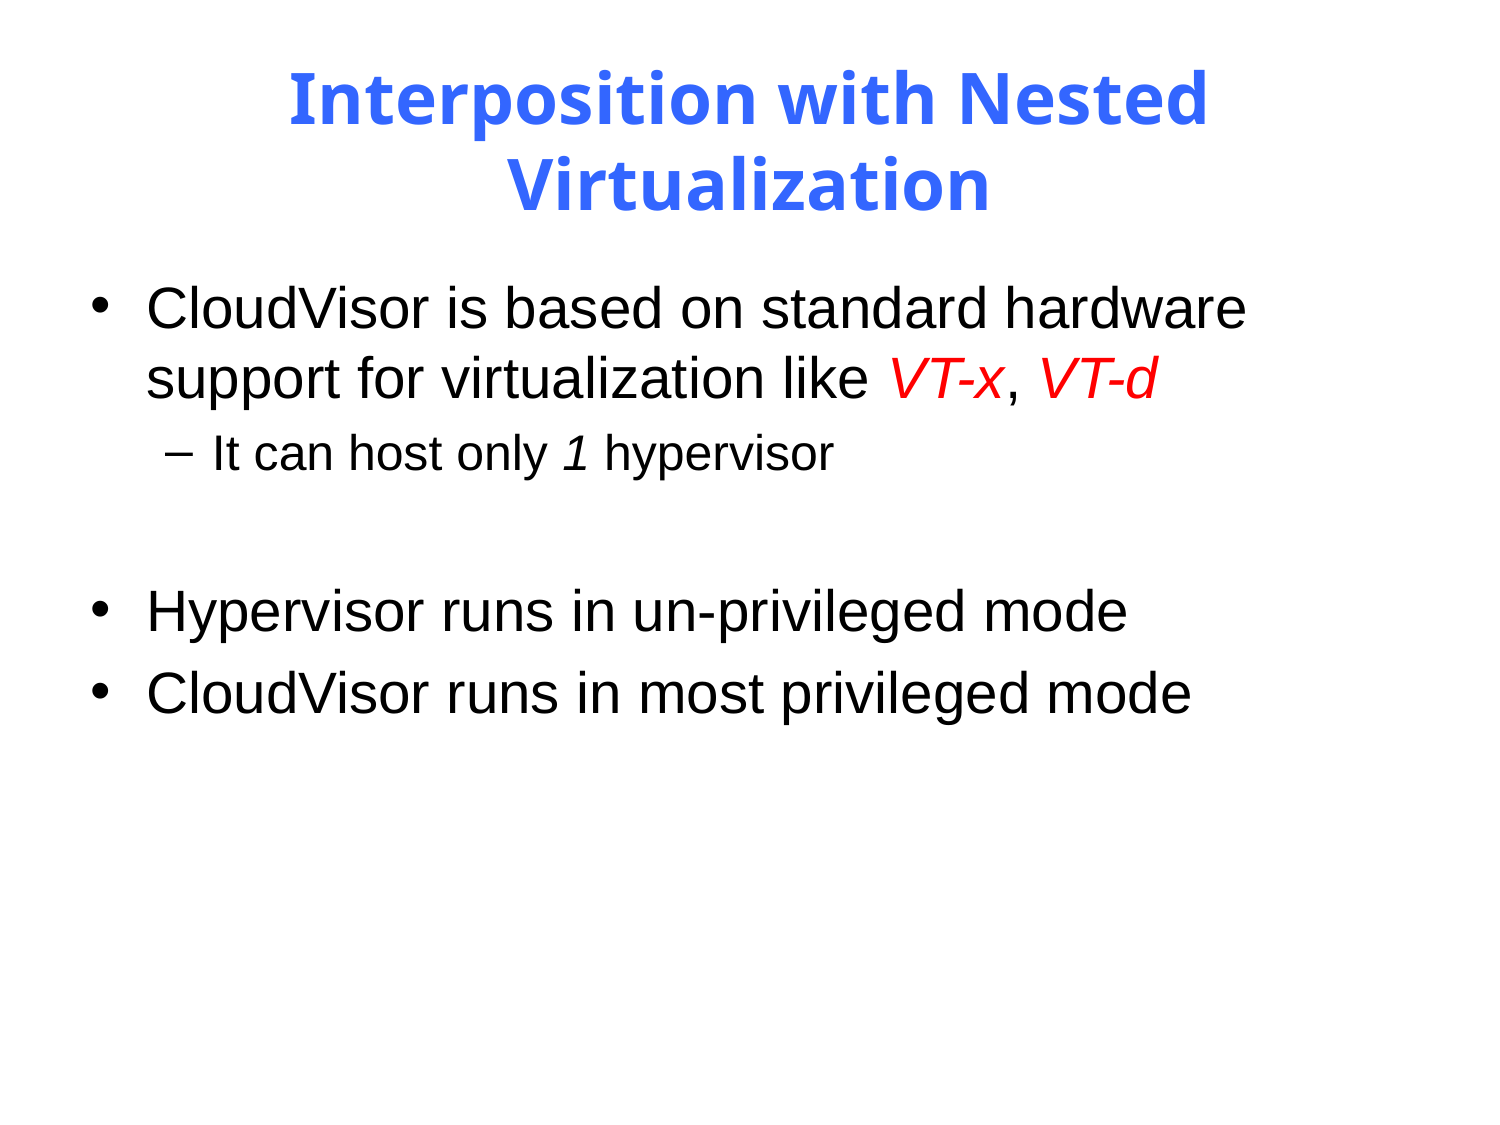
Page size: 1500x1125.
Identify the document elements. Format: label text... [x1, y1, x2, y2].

title Interposition with Nested Virtualization [75, 45, 1425, 233]
list CloudVisor is based on standard hardware support for virtualization like VT-x, VT-d It can host only 1 hypervisor Hypervisor runs in un-privileged mode CloudVisor runs in most privileged mode [75, 262, 1425, 1005]
